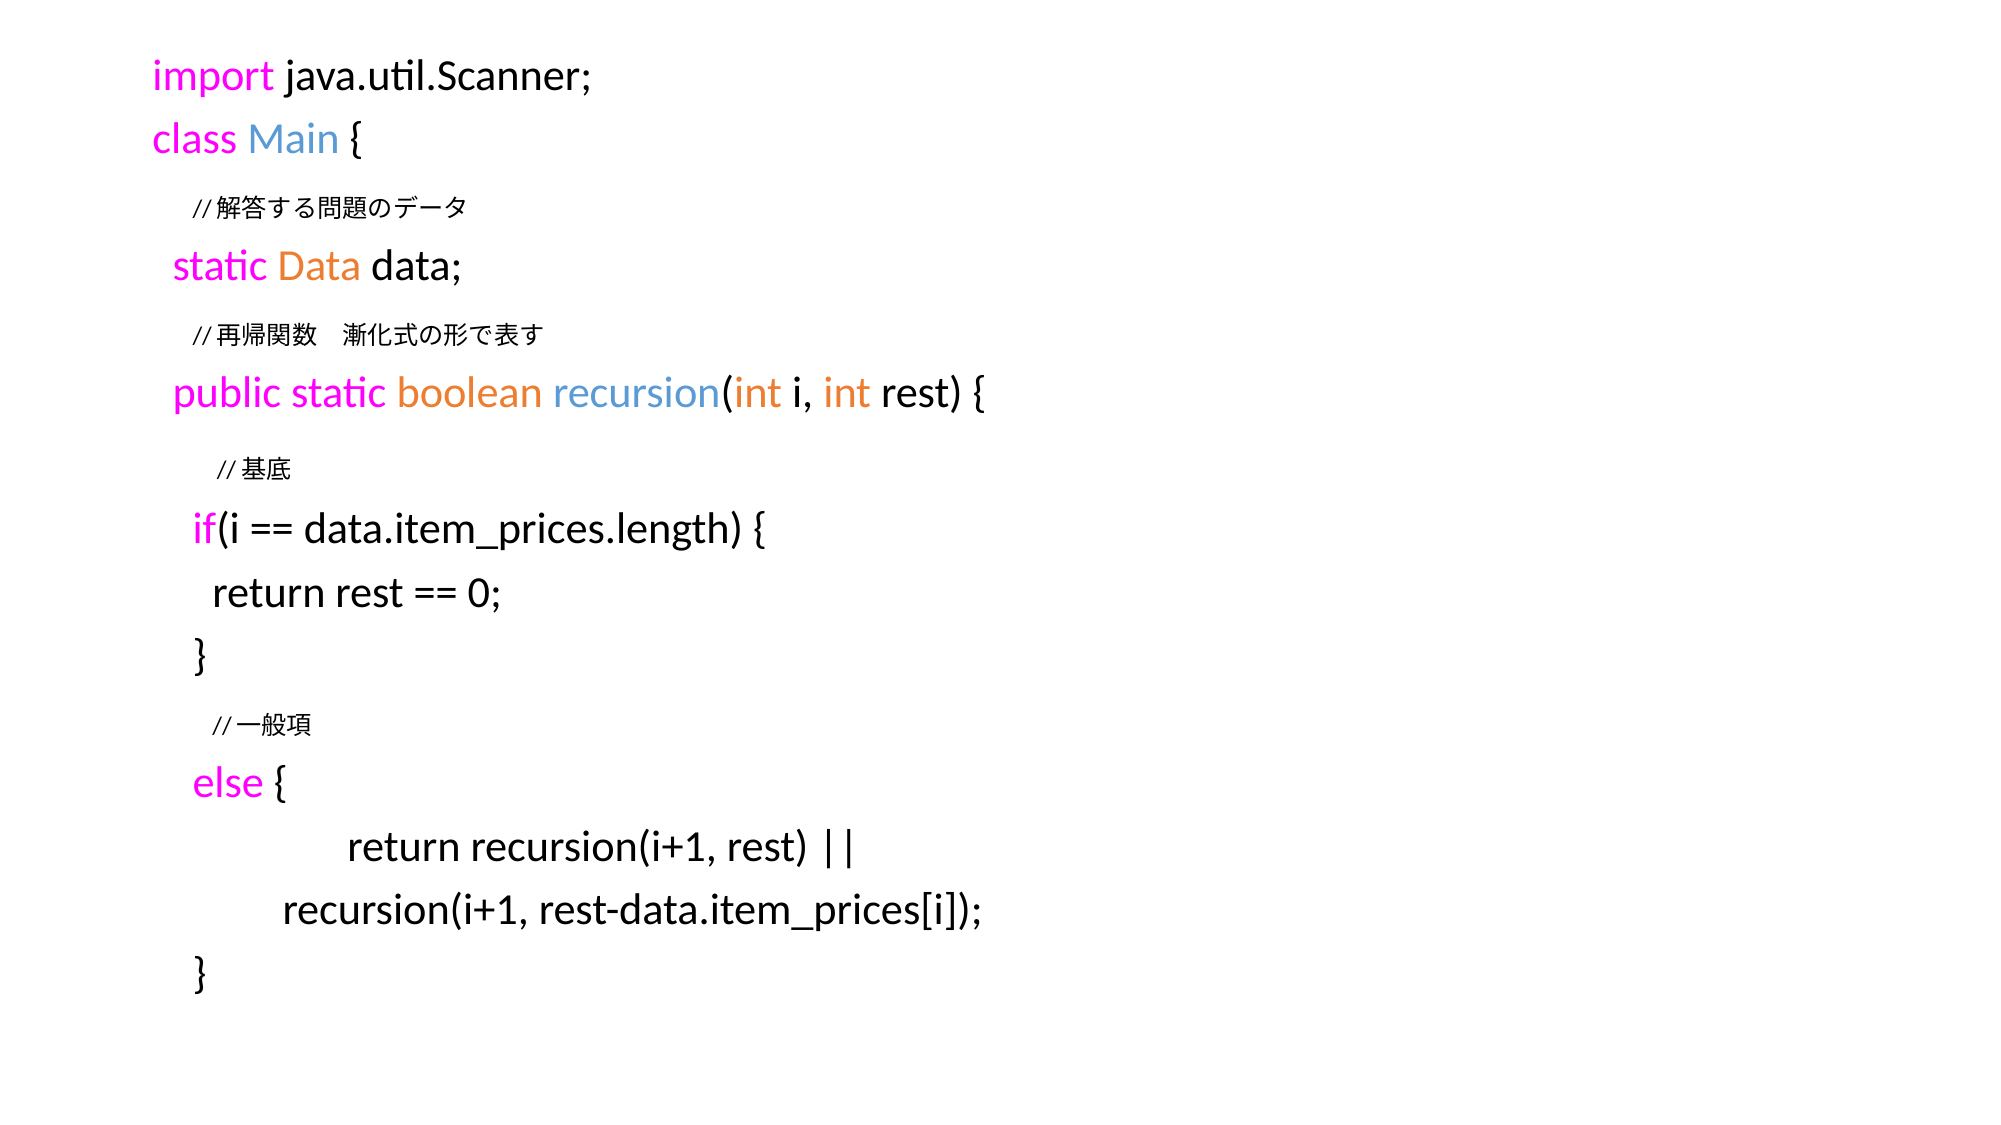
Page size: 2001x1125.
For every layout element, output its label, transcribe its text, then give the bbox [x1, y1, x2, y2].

list import java.util.Scanner; class Main { //解答する問題のデータ static Data data; //再帰関数 漸化式の形で表す public static boolean recursion(int i, int rest) { //基底 if(i == data.item_prices.length) { return rest == 0; } //一般項 else { return recursion(i+1, rest) || recursion(i+1, rest-data.item_prices[i]); } [137, 44, 1863, 1014]
